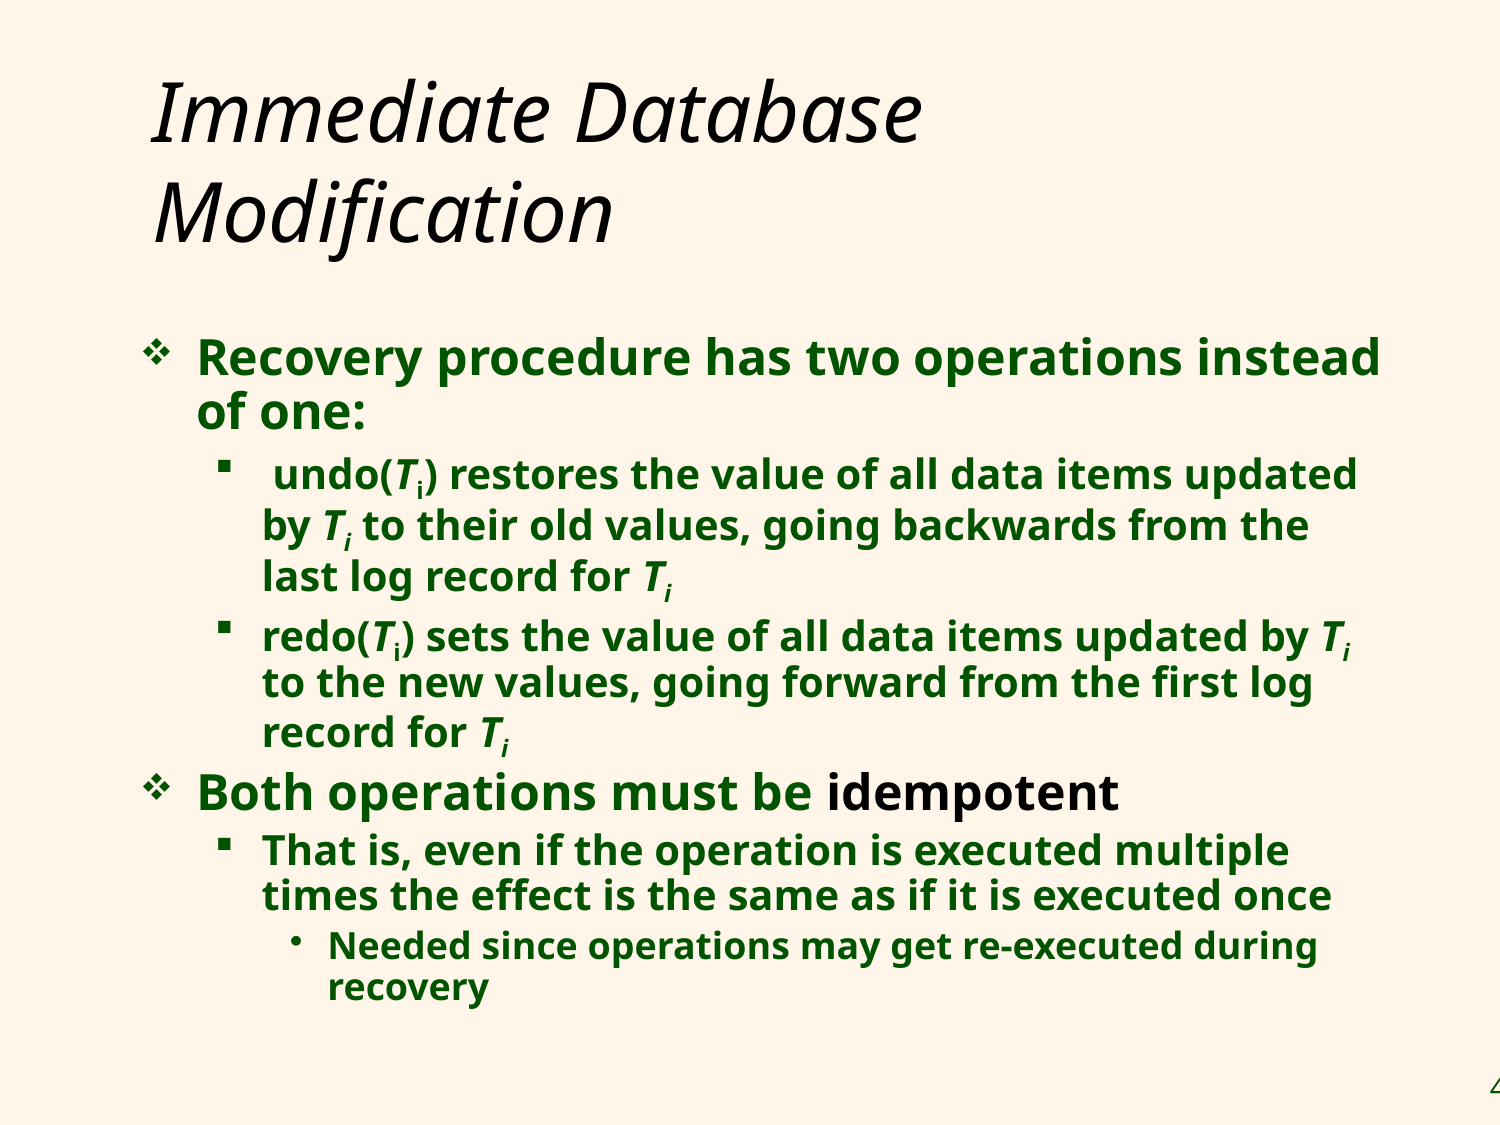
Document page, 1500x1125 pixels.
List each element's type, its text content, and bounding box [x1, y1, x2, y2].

list Recovery procedure has two operations instead of one: undo(Ti) restores the value of all data items updated by Ti to their old values, going backwards from the last log record for Ti redo(Ti) sets the value of all data items updated by Ti to the new values, going forward from the first log record for Ti Both operations must be idempotent That is, even if the operation is executed multiple times the effect is the same as if it is executed once Needed since operations may get re-executed during recovery [125, 324, 1413, 1063]
title Immediate Database Modification [137, 68, 1413, 250]
